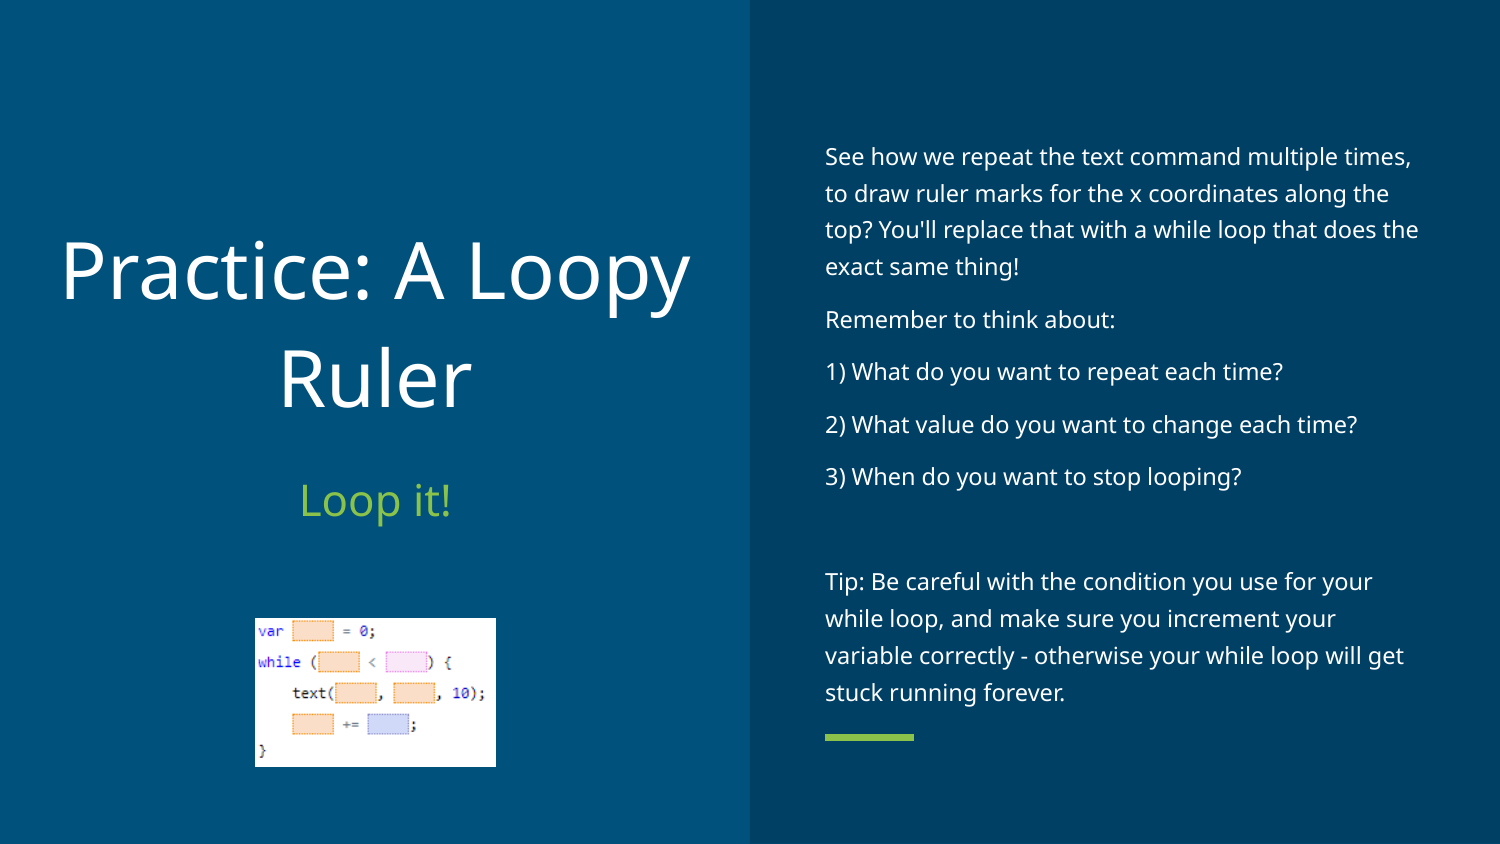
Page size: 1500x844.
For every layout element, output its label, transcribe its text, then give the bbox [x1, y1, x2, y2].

title Practice: A Loopy Ruler [43, 198, 708, 446]
subtitle Loop it! [43, 454, 708, 675]
picture [256, 619, 495, 766]
list See how we repeat the text command multiple times, to draw ruler marks for the x coordinates along the top? You'll replace that with a while loop that does the exact same thing! Remember to think about: 1) What do you want to repeat each time? 2) What value do you want to change each time? 3) When do you want to stop looping? Tip: Be careful with the condition you use for your while loop, and make sure you increment your variable correctly - otherwise your while loop will get stuck running forever. [810, 118, 1440, 725]
